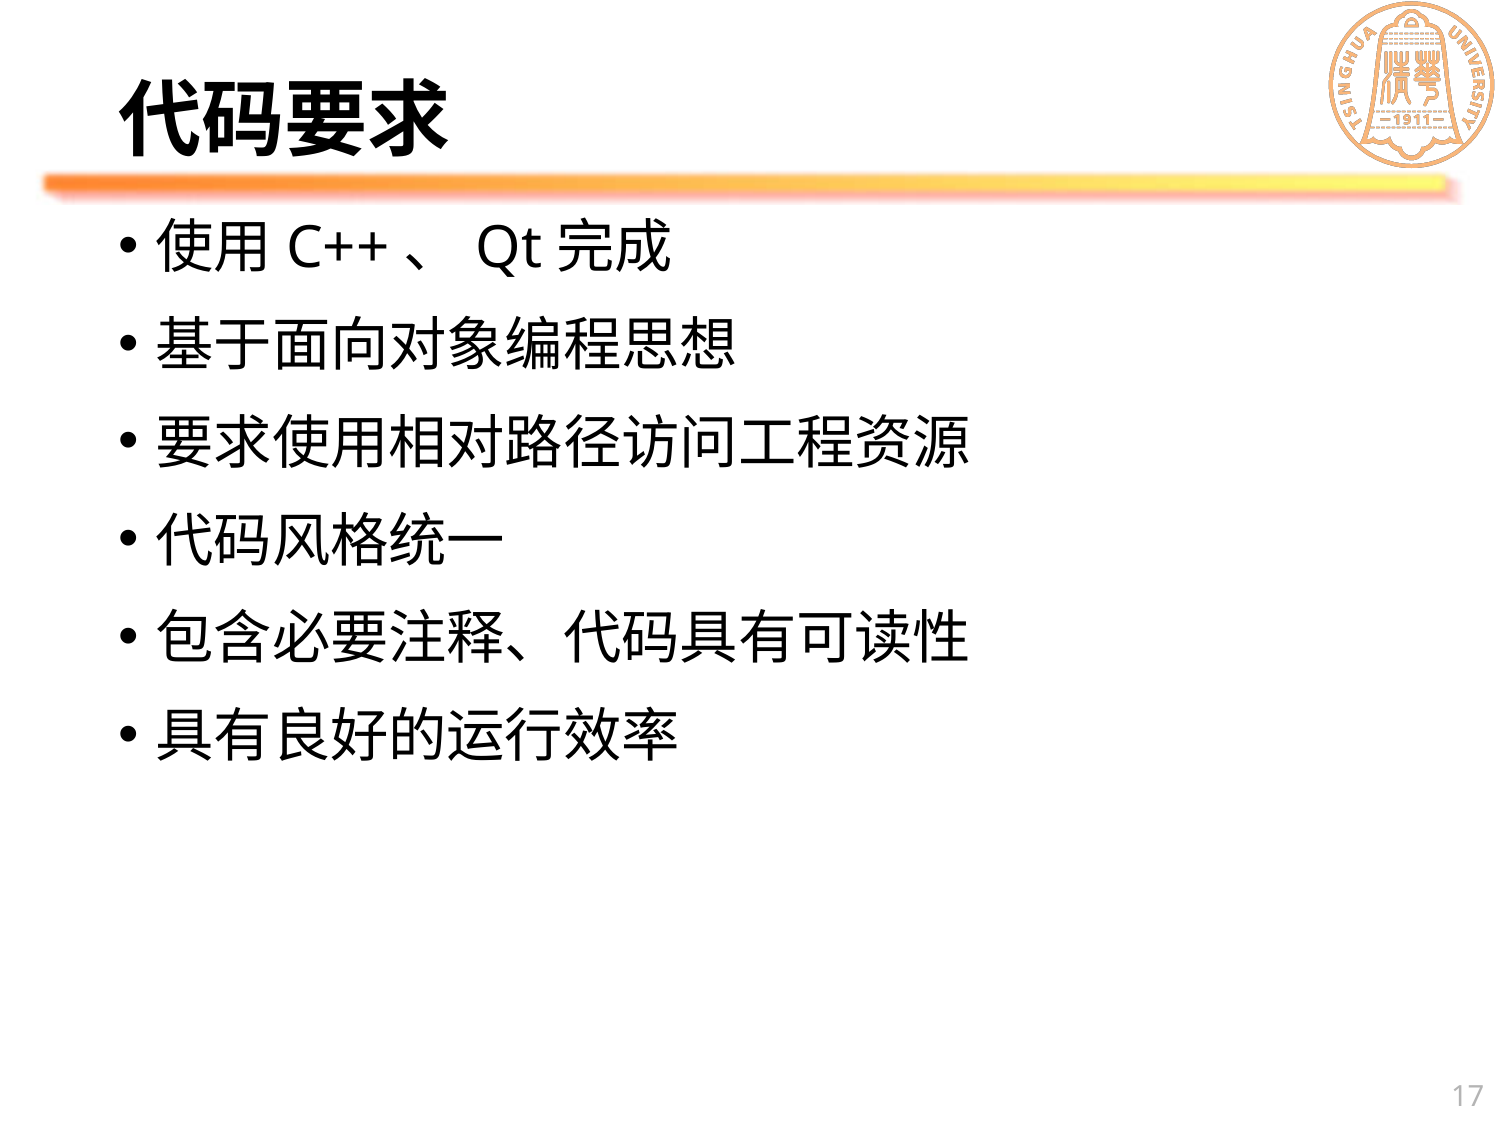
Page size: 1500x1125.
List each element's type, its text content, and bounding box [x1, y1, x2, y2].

slide_number 17 [1187, 1070, 1500, 1125]
title 代码要求 [103, 59, 1397, 187]
list 使用C++、Qt完成 基于面向对象编程思想 要求使用相对路径访问工程资源 代码风格统一 包含必要注释、代码具有可读性 具有良好的运行效率 [103, 194, 1397, 1033]
picture [28, 0, 1496, 205]
